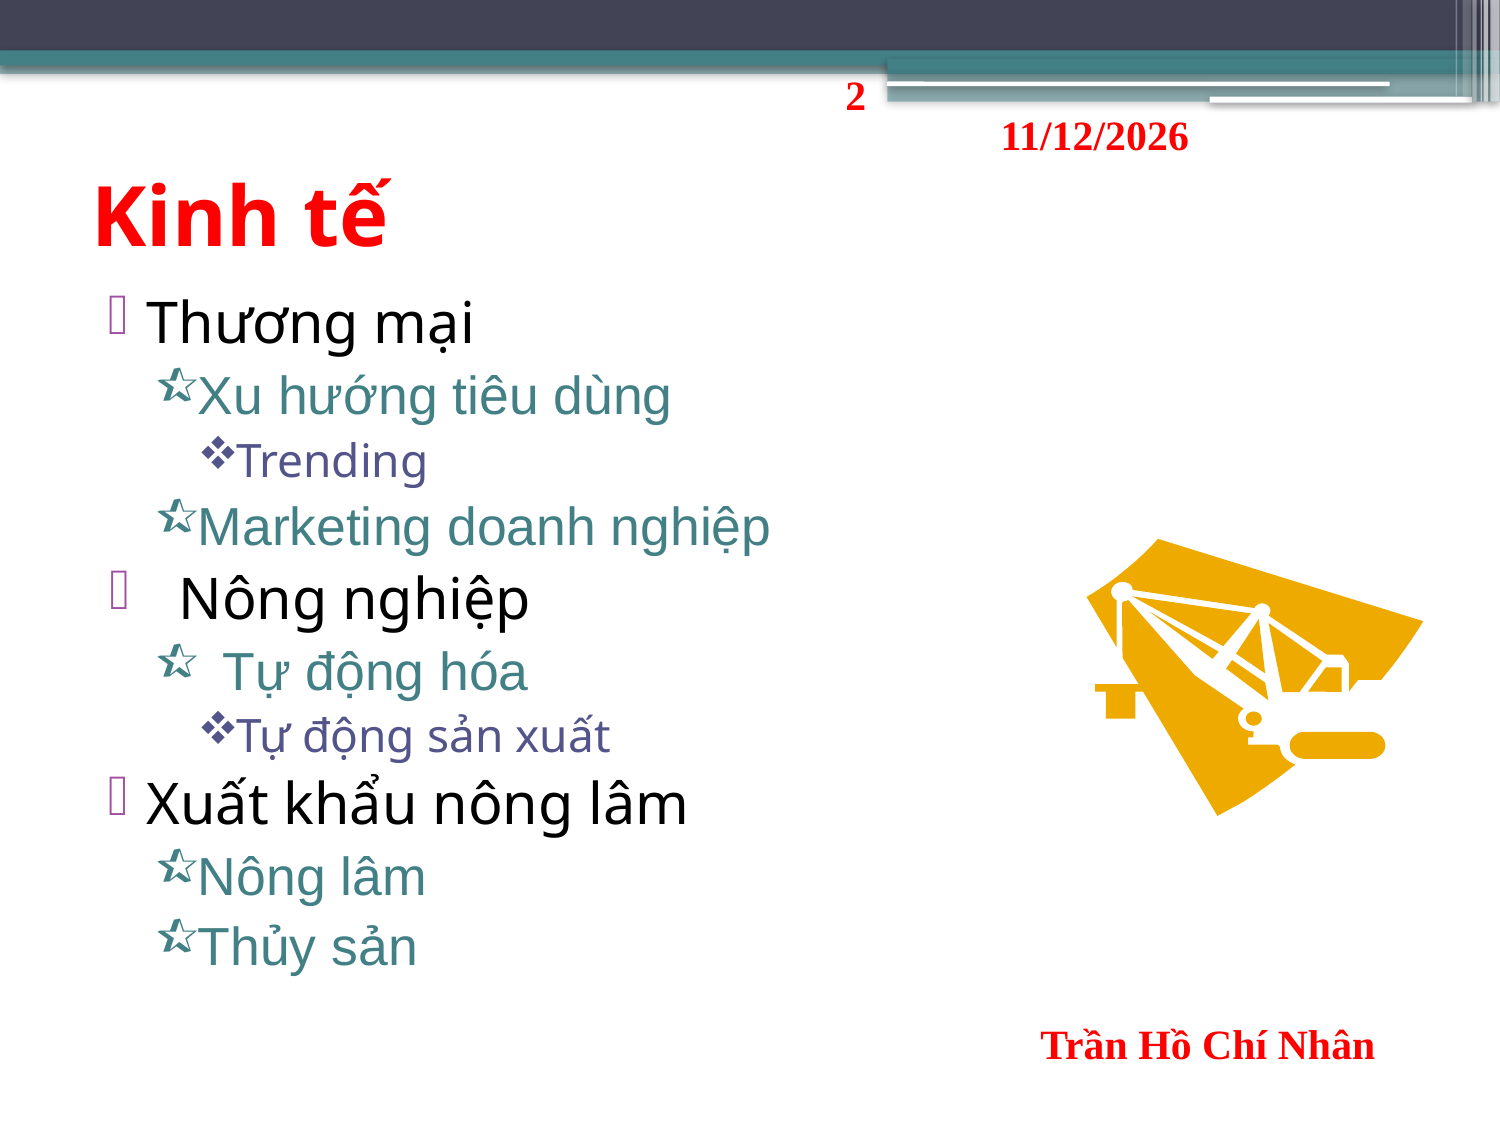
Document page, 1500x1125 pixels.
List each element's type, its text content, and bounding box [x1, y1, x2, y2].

title Kinh tế [76, 125, 1427, 278]
footer Trần Hồ Chí Nhân [997, 1011, 1391, 1086]
list Thương mại Xu hướng tiêu dùng Trending Marketing doanh nghiệp Nông nghiệp Tự động hóa Tự động sản xuất Xuất khẩu nông lâm Nông lâm Thủy sản [76, 278, 1427, 989]
slide_number 2 [655, 66, 882, 127]
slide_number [985, 101, 1270, 177]
